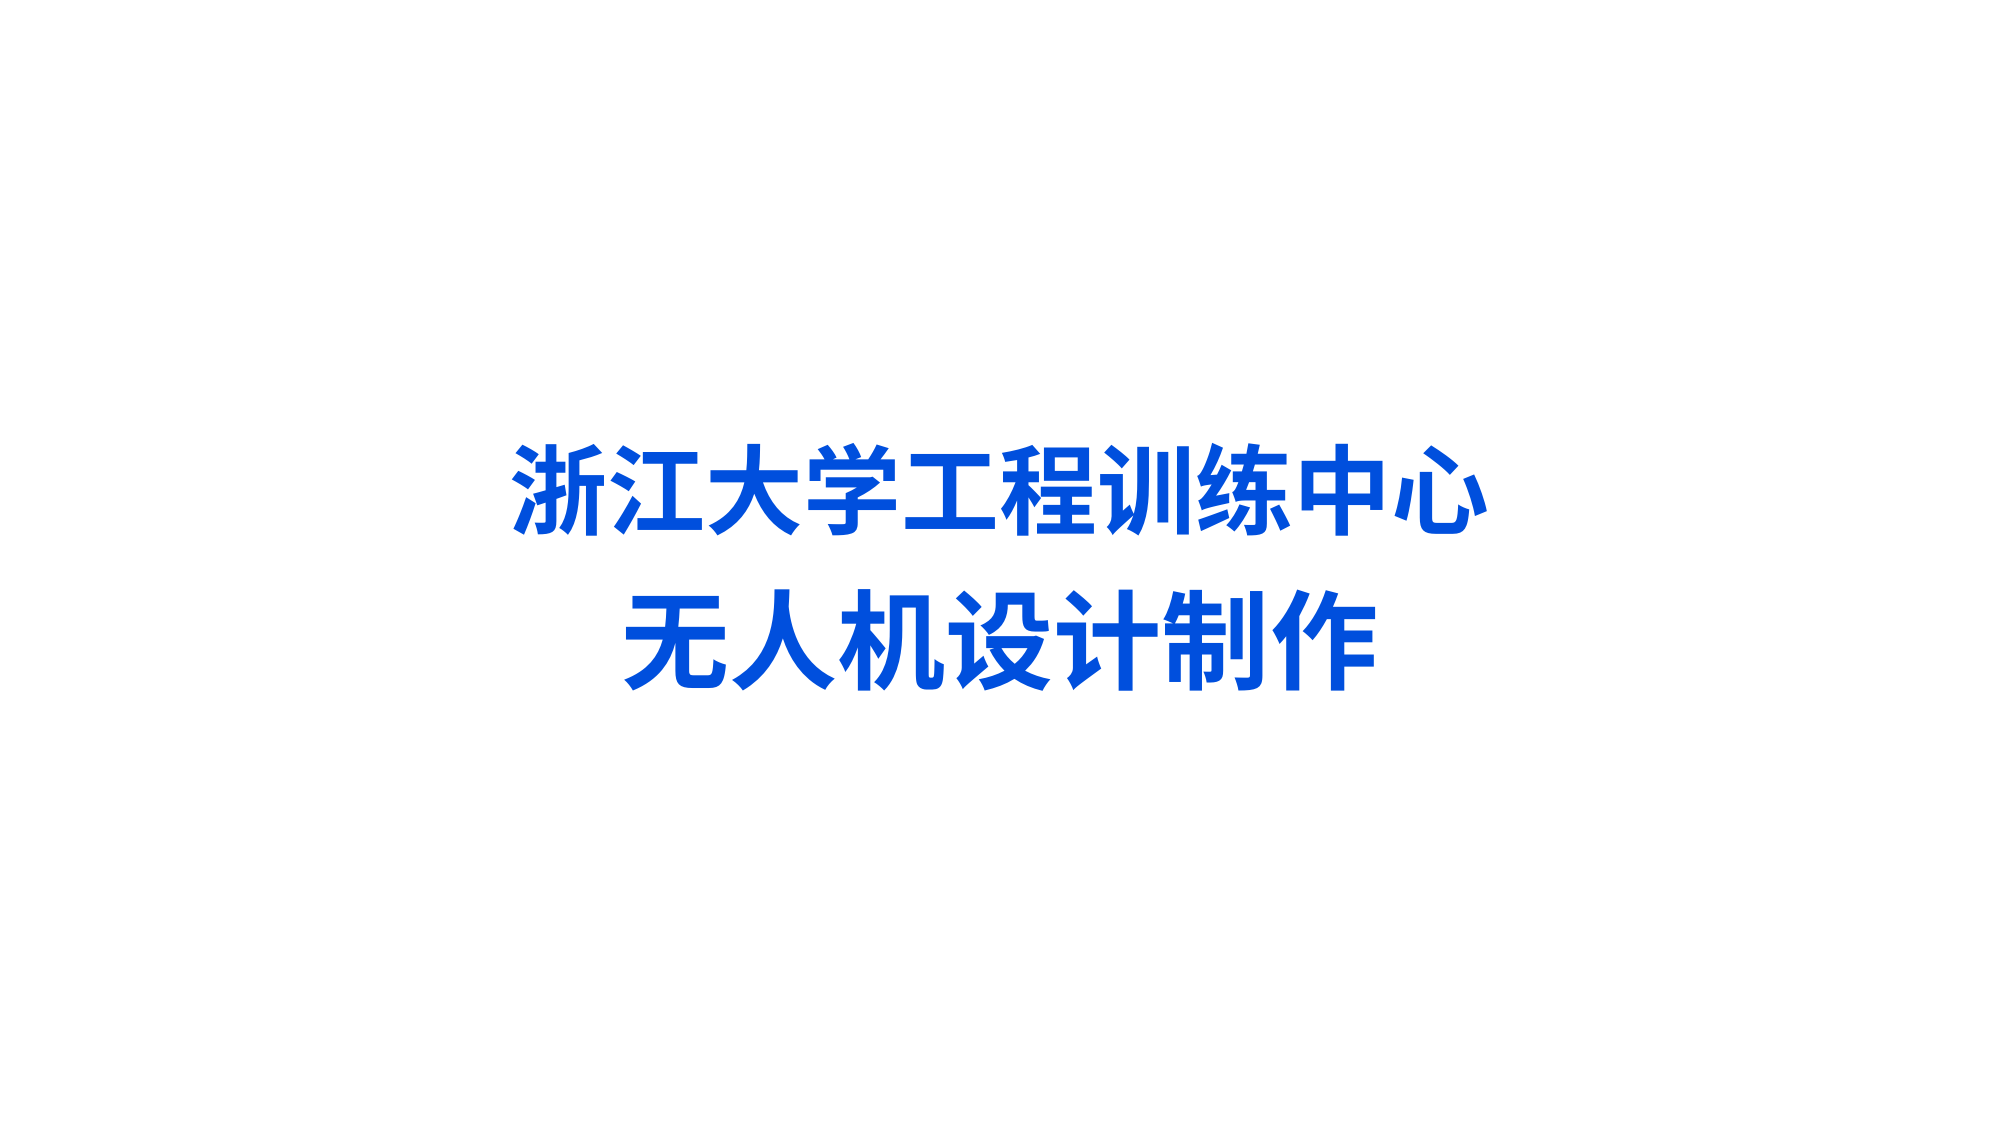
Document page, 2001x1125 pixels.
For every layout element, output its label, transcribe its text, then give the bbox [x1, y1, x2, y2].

title 浙江大学工程训练中心 无人机设计制作 [241, 411, 1759, 713]
